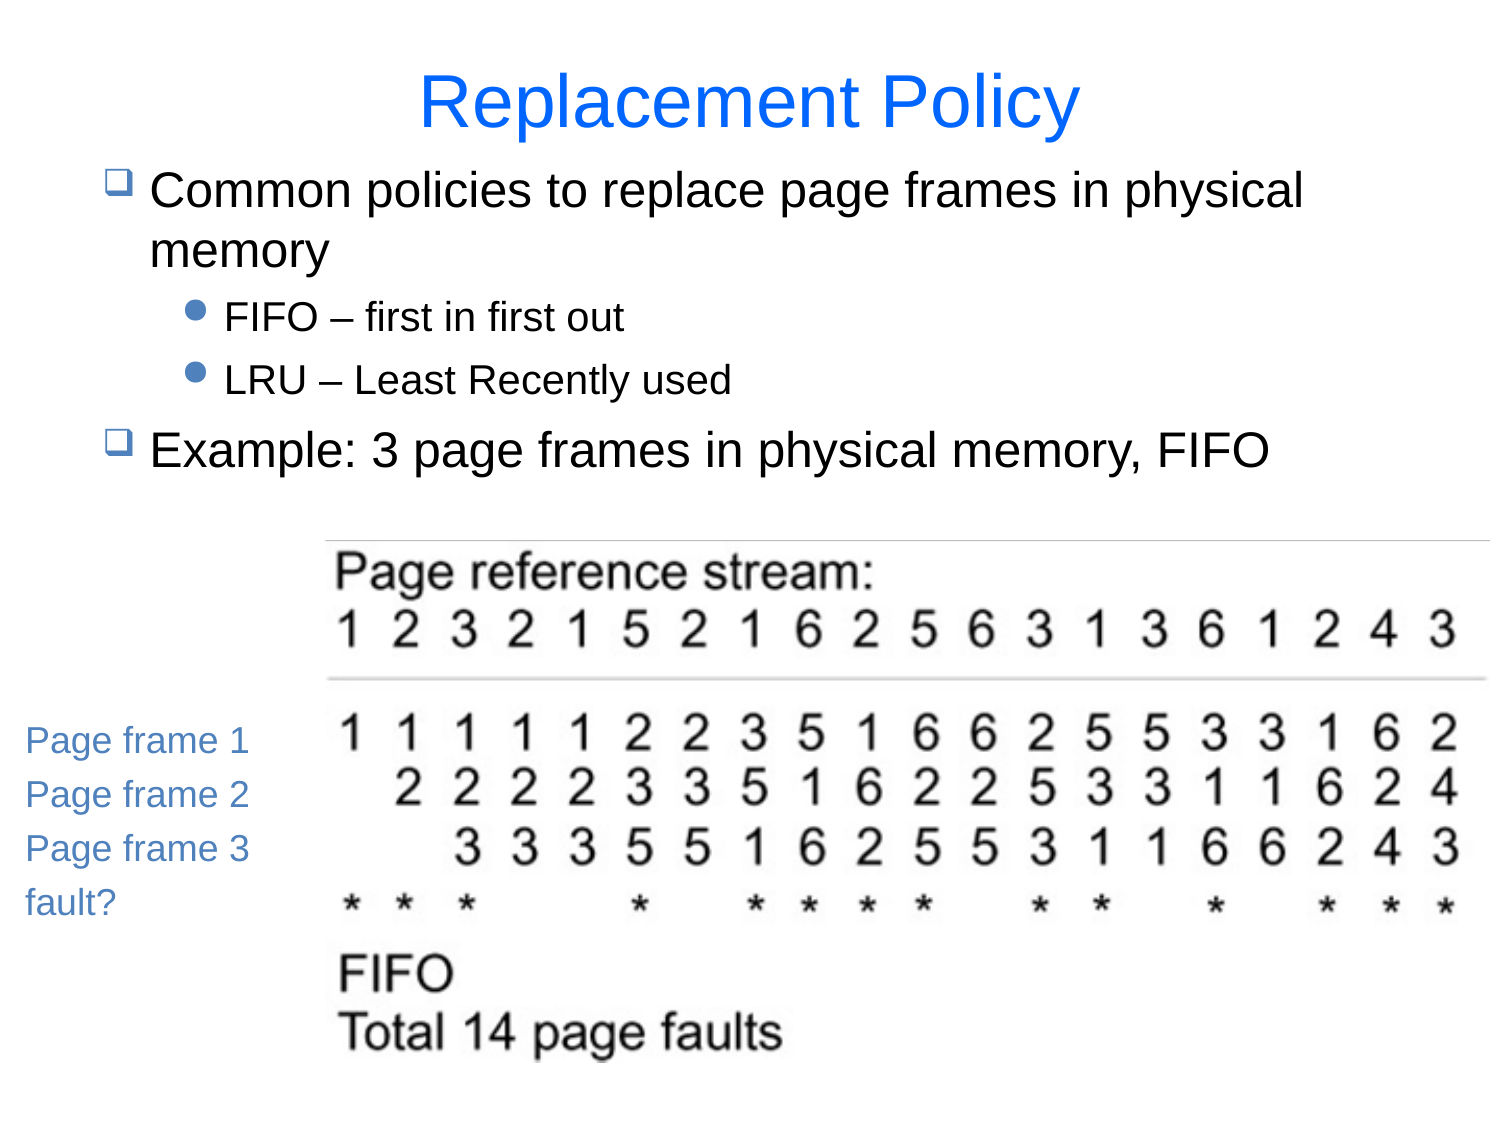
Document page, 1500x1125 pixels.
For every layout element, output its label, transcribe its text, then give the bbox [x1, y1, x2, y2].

picture [324, 539, 1490, 1063]
text_box Common policies to replace page frames in physical memory FIFO – first in first out LRU – Least Recently used Example: 3 page frames in physical memory, FIFO [87, 149, 1413, 952]
text_box Page frame 1 Page frame 2 Page frame 3 fault? [10, 699, 313, 985]
title Replacement Policy [75, 45, 1425, 150]
